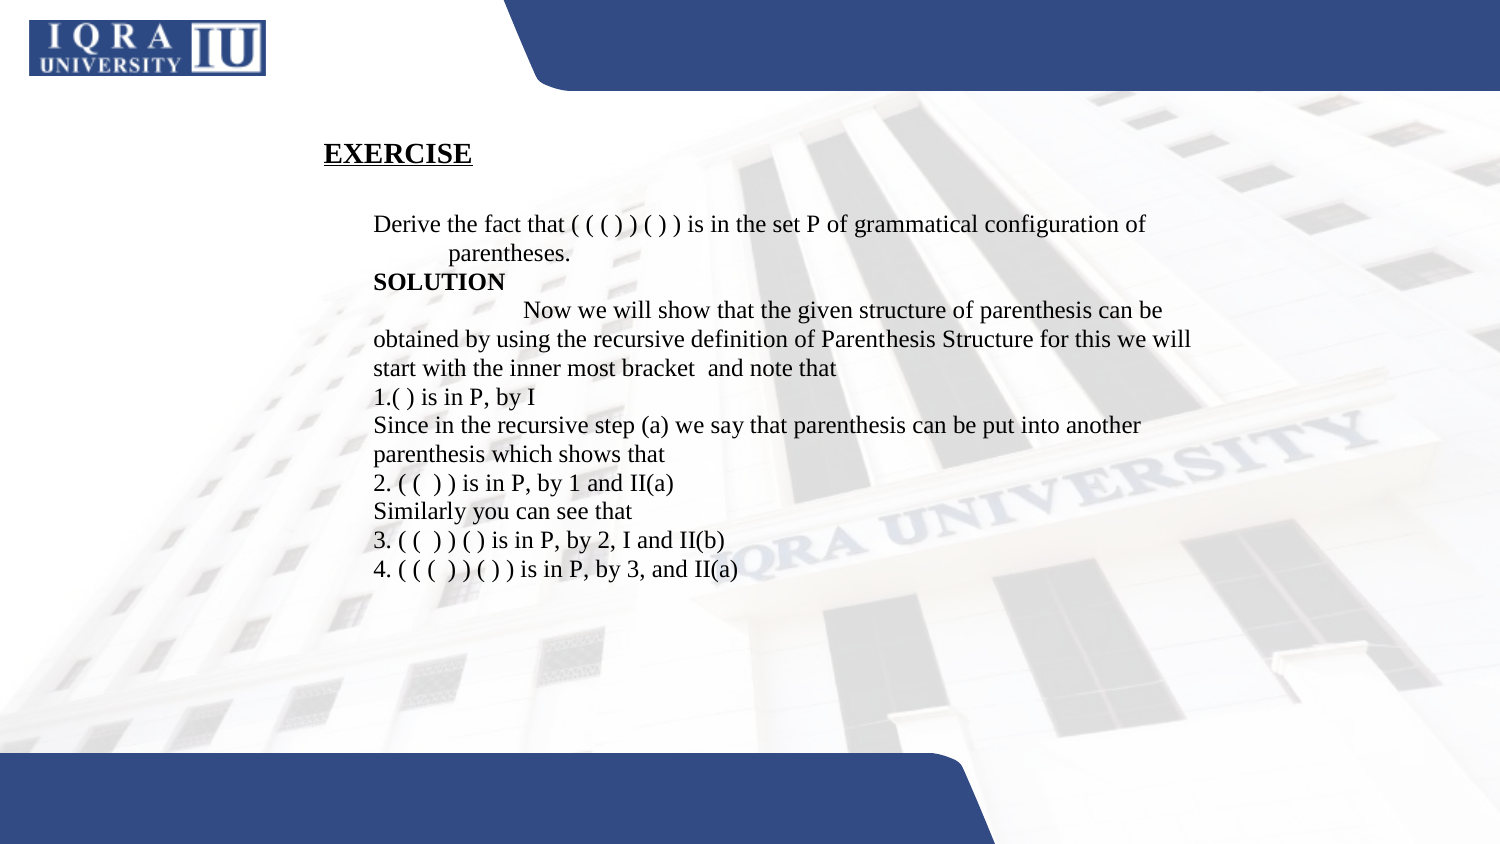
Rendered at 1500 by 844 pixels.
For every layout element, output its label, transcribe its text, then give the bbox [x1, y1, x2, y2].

picture [298, 208, 1202, 584]
text_box [29, 20, 266, 76]
text_box EXERCISE [308, 126, 488, 177]
